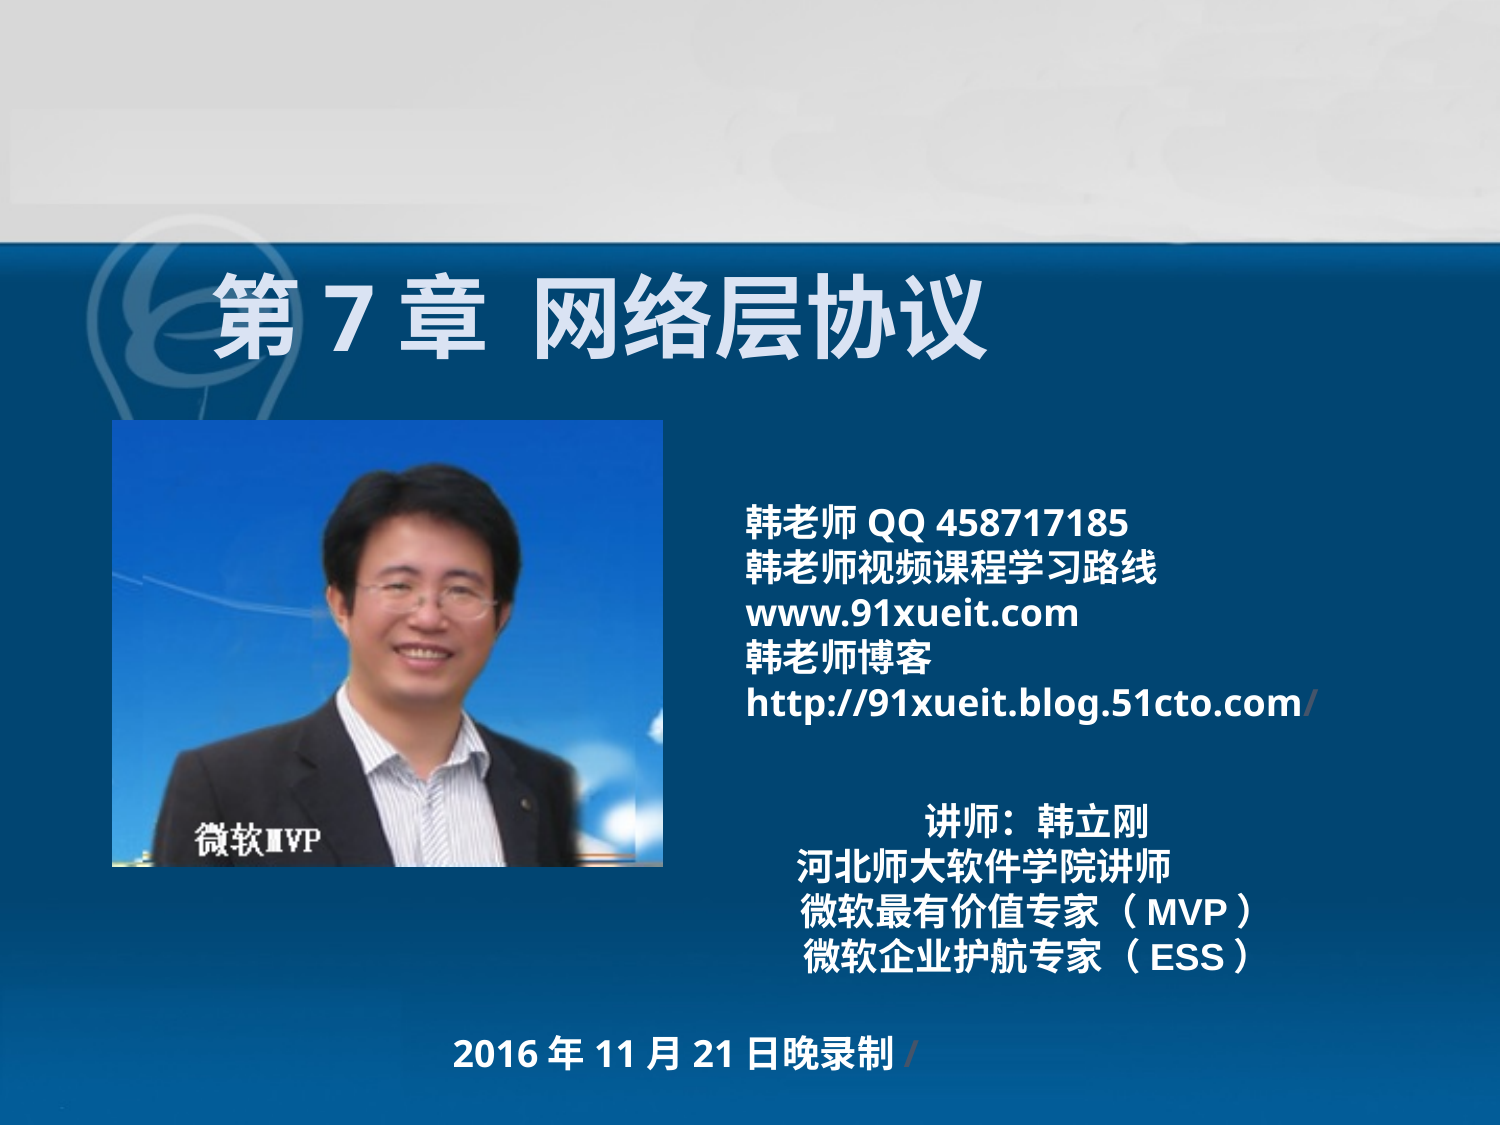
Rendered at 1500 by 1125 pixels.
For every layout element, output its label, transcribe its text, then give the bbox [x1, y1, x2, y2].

text_box 韩老师QQ 458717185 韩老师视频课程学习路线 www.91xueit.com 韩老师博客 http://91xueit.blog.51cto.com/ [730, 491, 1334, 732]
text_box 2016年11月21日晚录制/ [438, 1022, 934, 1083]
text_box 第7章 网络层协议 [194, 252, 1376, 378]
text_box 讲师：韩立刚 河北师大软件学院讲师 微软最有价值专家（MVP） 微软企业护航专家（ESS） [662, 790, 1413, 986]
picture [0, 0, 1500, 1125]
